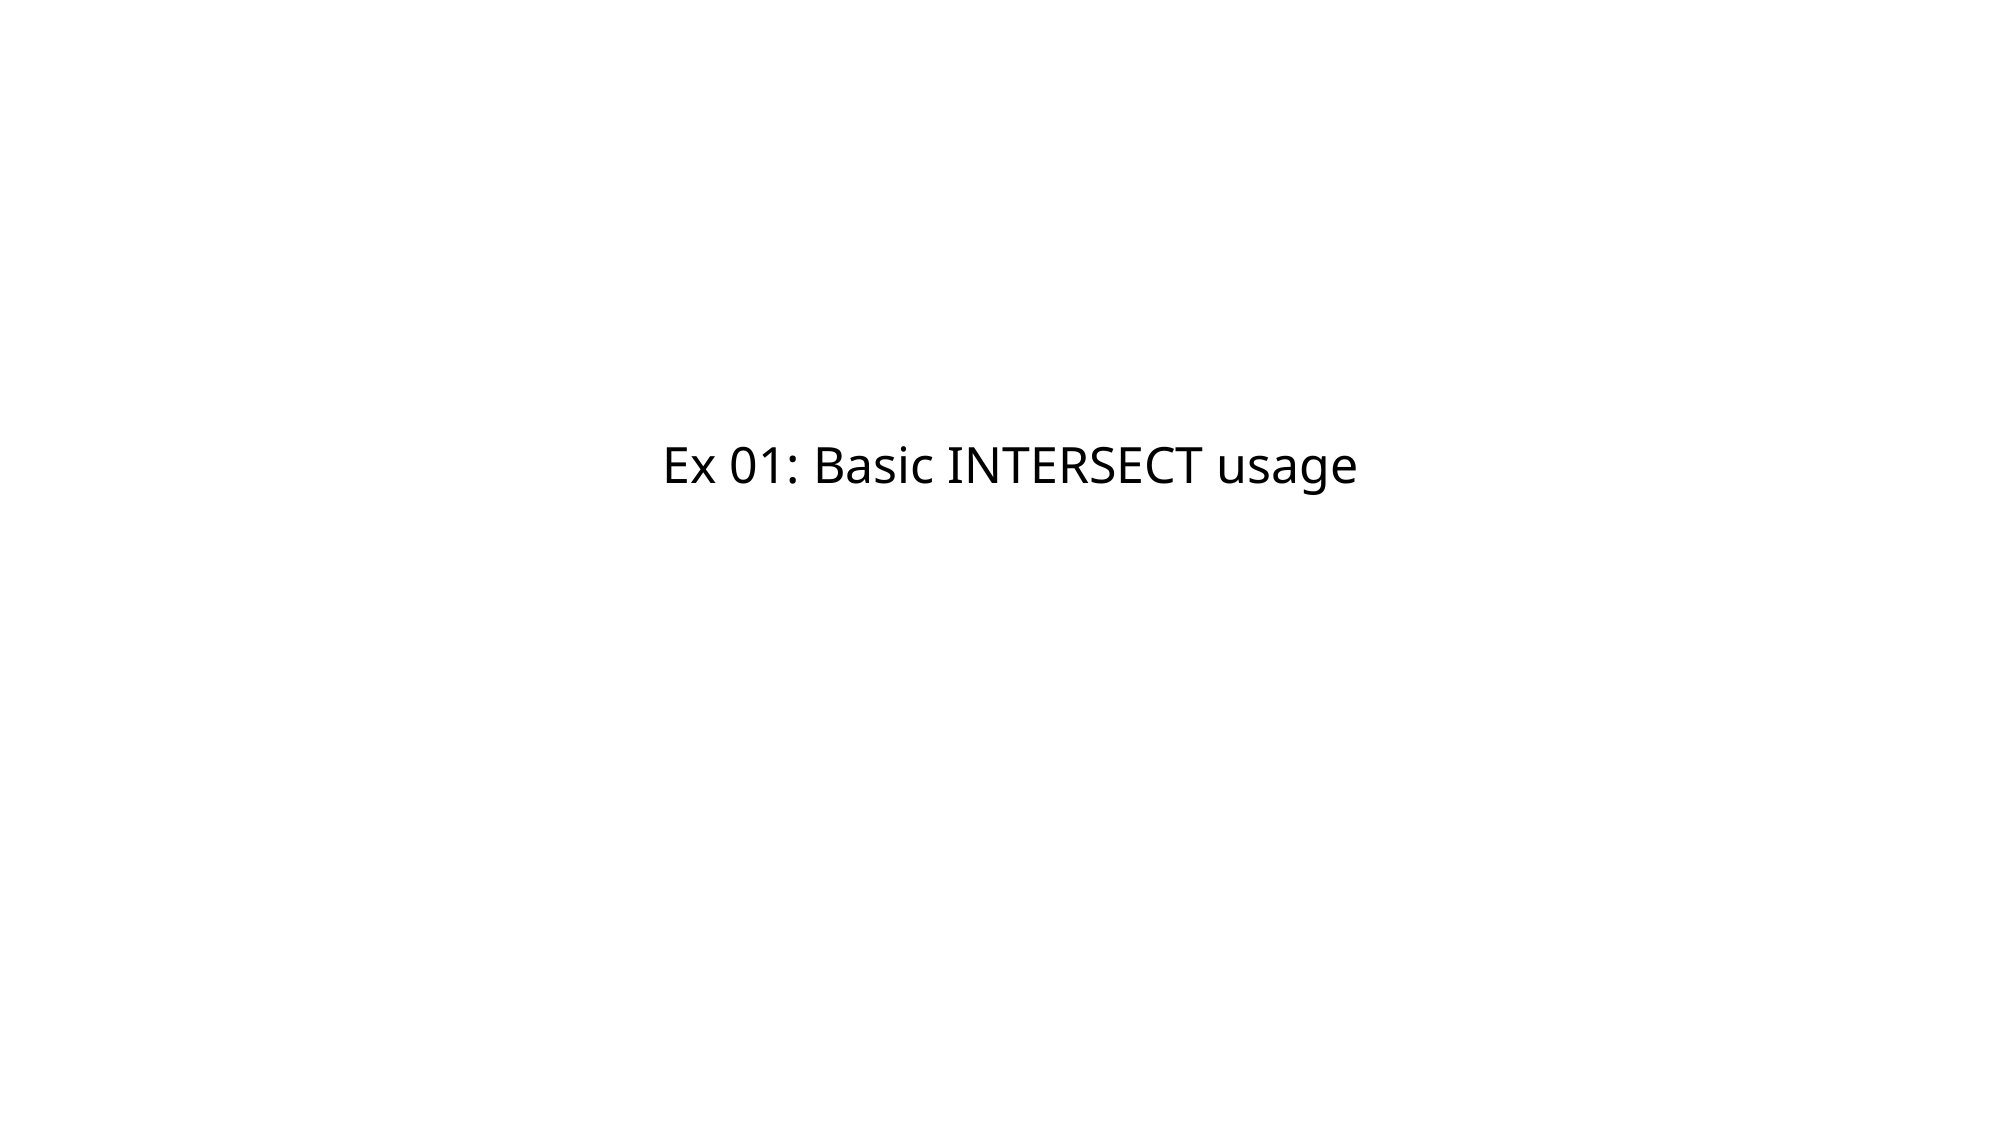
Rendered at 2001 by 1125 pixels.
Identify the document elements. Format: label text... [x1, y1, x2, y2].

text_box Ex 01: Basic INTERSECT usage [647, 425, 1374, 501]
